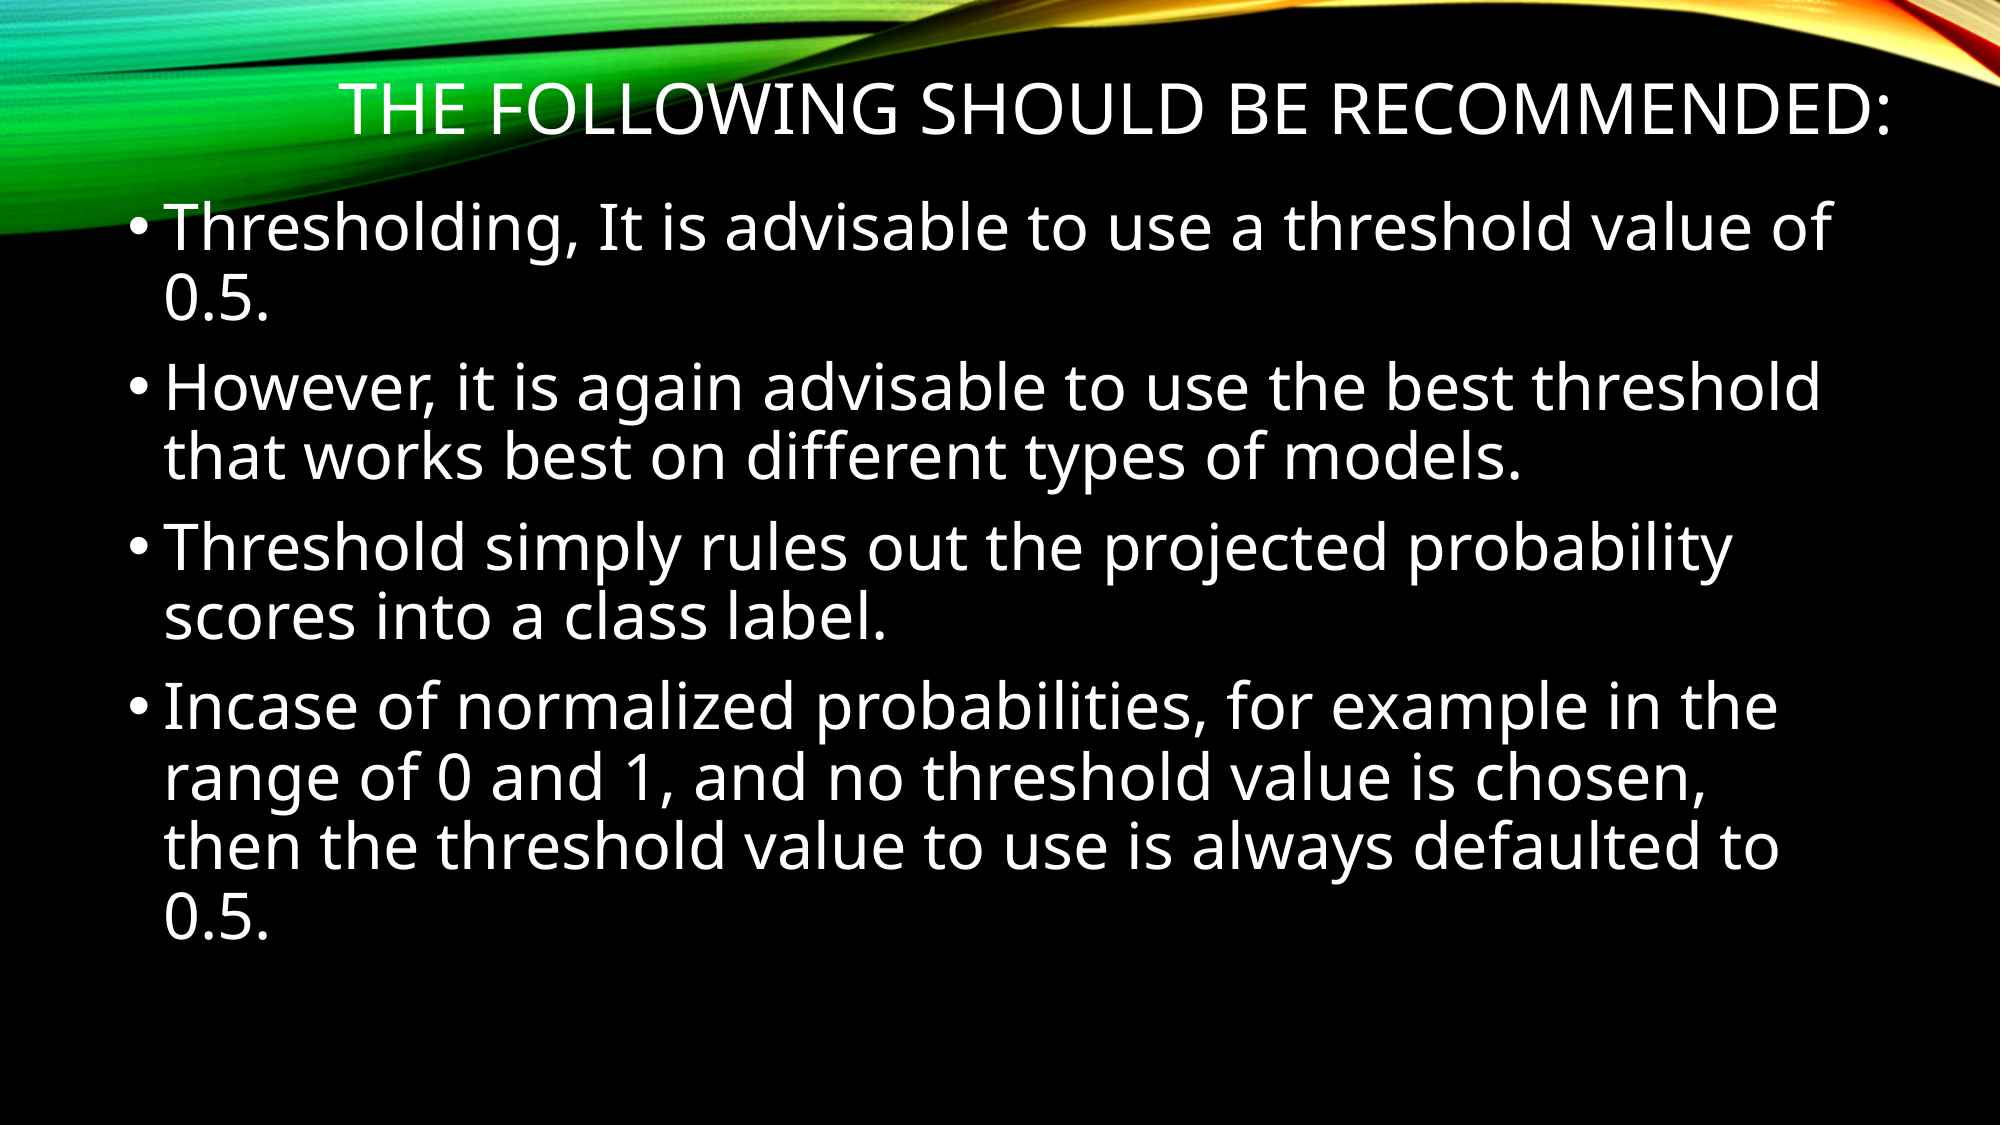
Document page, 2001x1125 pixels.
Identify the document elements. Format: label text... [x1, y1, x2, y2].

list Thresholding, It is advisable to use a threshold value of 0.5. However, it is again advisable to use the best threshold that works best on different types of models. Threshold simply rules out the projected probability scores into a class label. Incase of normalized probabilities, for example in the range of 0 and 1, and no threshold value is chosen, then the threshold value to use is always defaulted to 0.5. [112, 186, 1888, 1021]
title the following should be recommended: [323, 36, 1914, 187]
picture [0, 0, 2000, 237]
